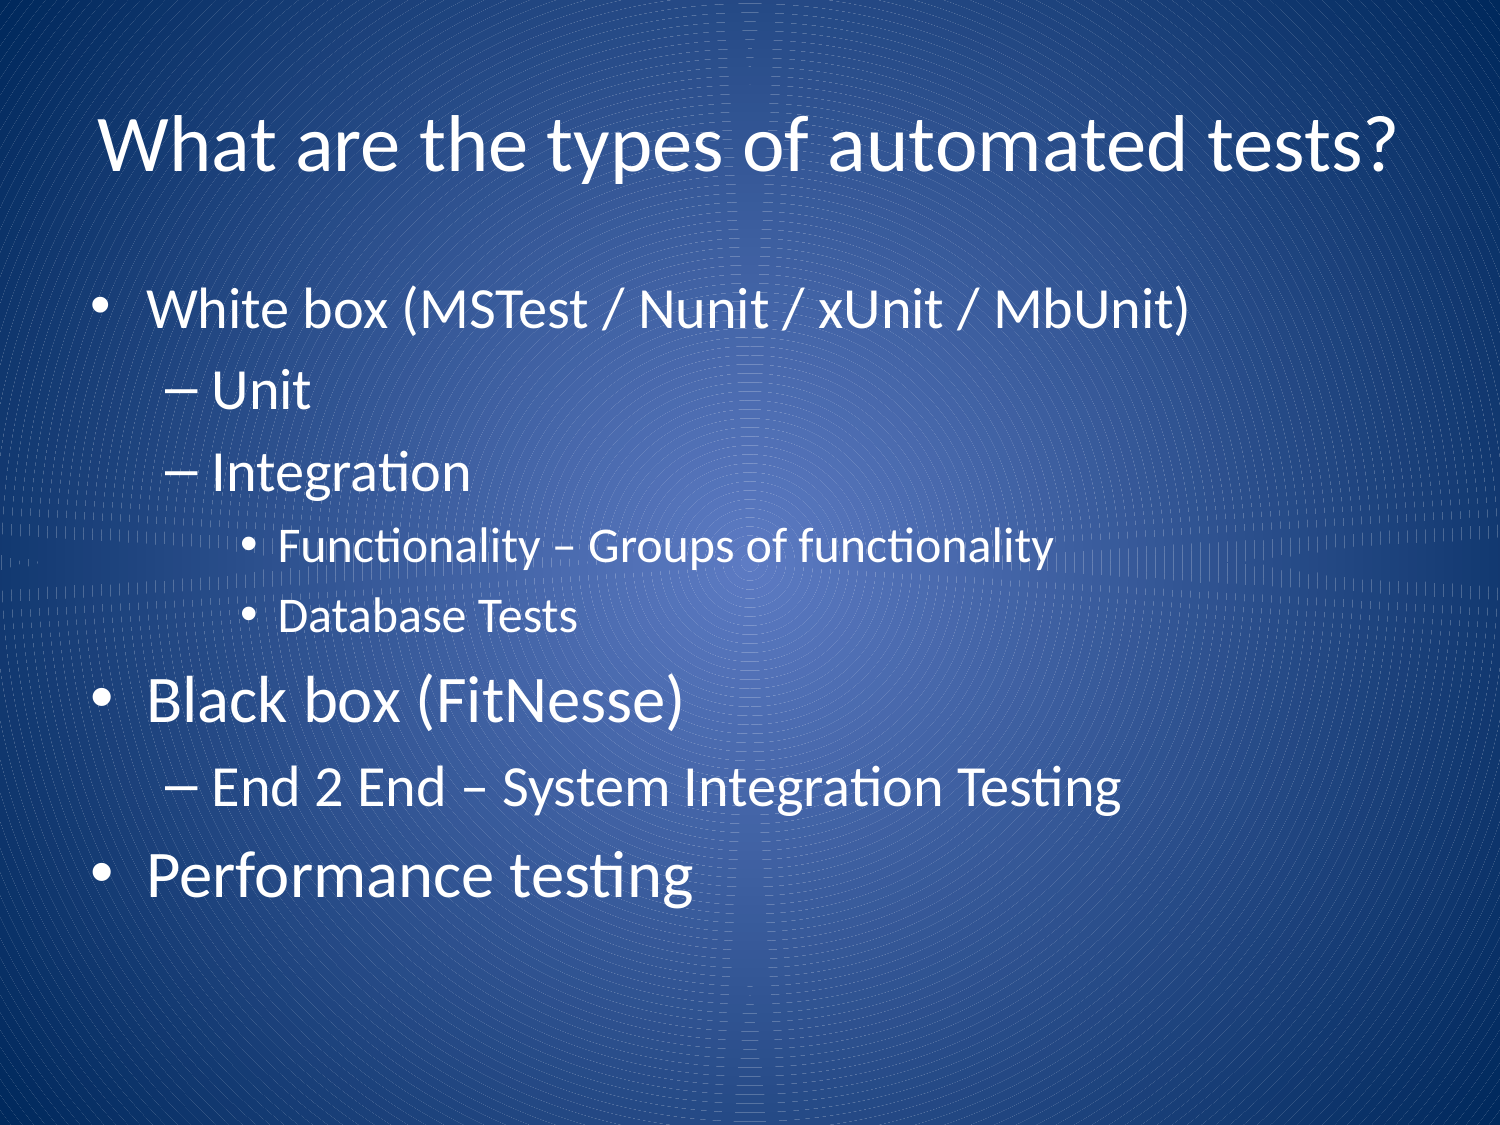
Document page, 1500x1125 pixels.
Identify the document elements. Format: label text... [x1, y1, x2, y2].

title What are the types of automated tests? [75, 45, 1425, 233]
list White box (MSTest / Nunit / xUnit / MbUnit) Unit Integration Functionality – Groups of functionality Database Tests Black box (FitNesse) End 2 End – System Integration Testing Performance testing [75, 262, 1425, 1005]
